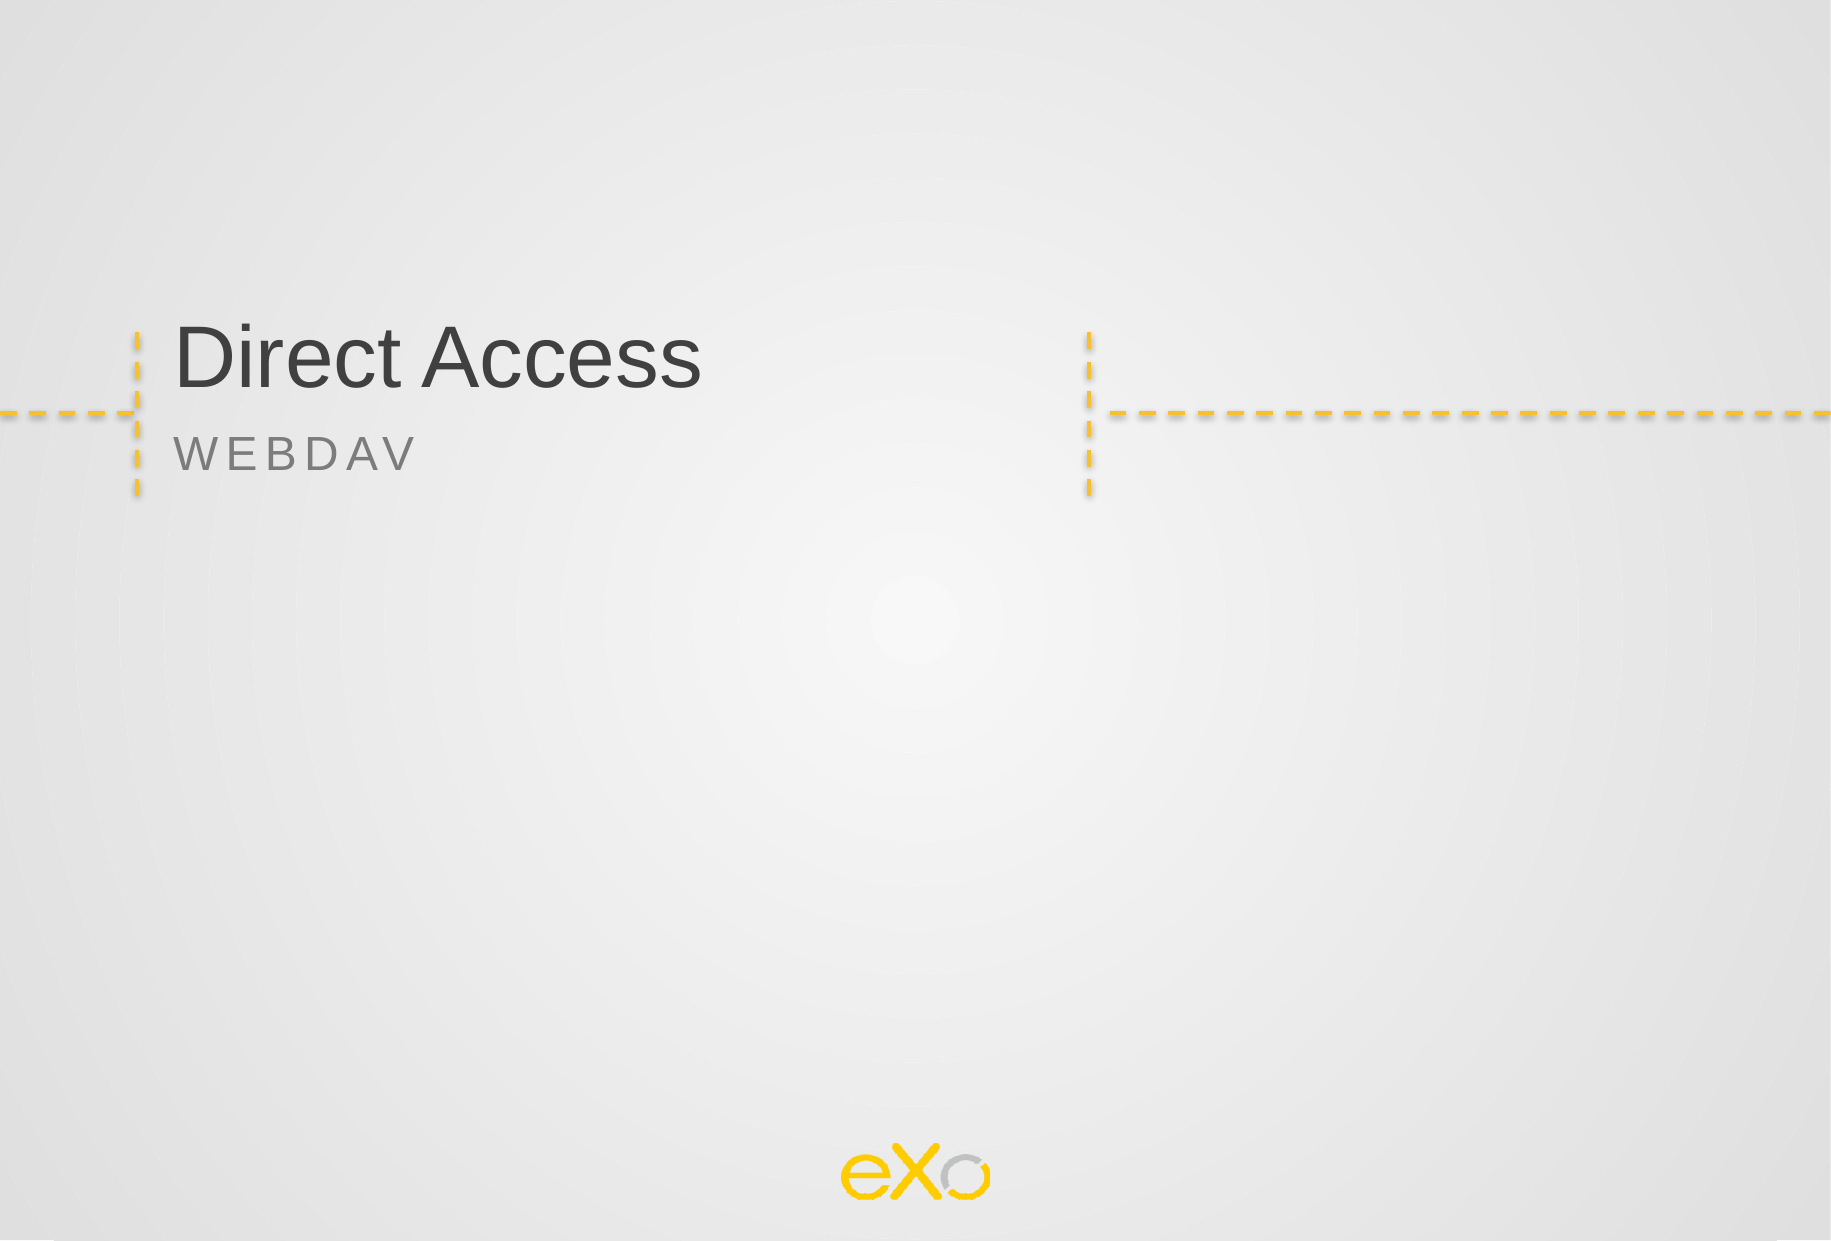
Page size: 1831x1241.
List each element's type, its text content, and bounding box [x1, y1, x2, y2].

list Direct Access [155, 289, 1071, 413]
picture [841, 1143, 990, 1200]
list WebDav [155, 413, 1071, 538]
